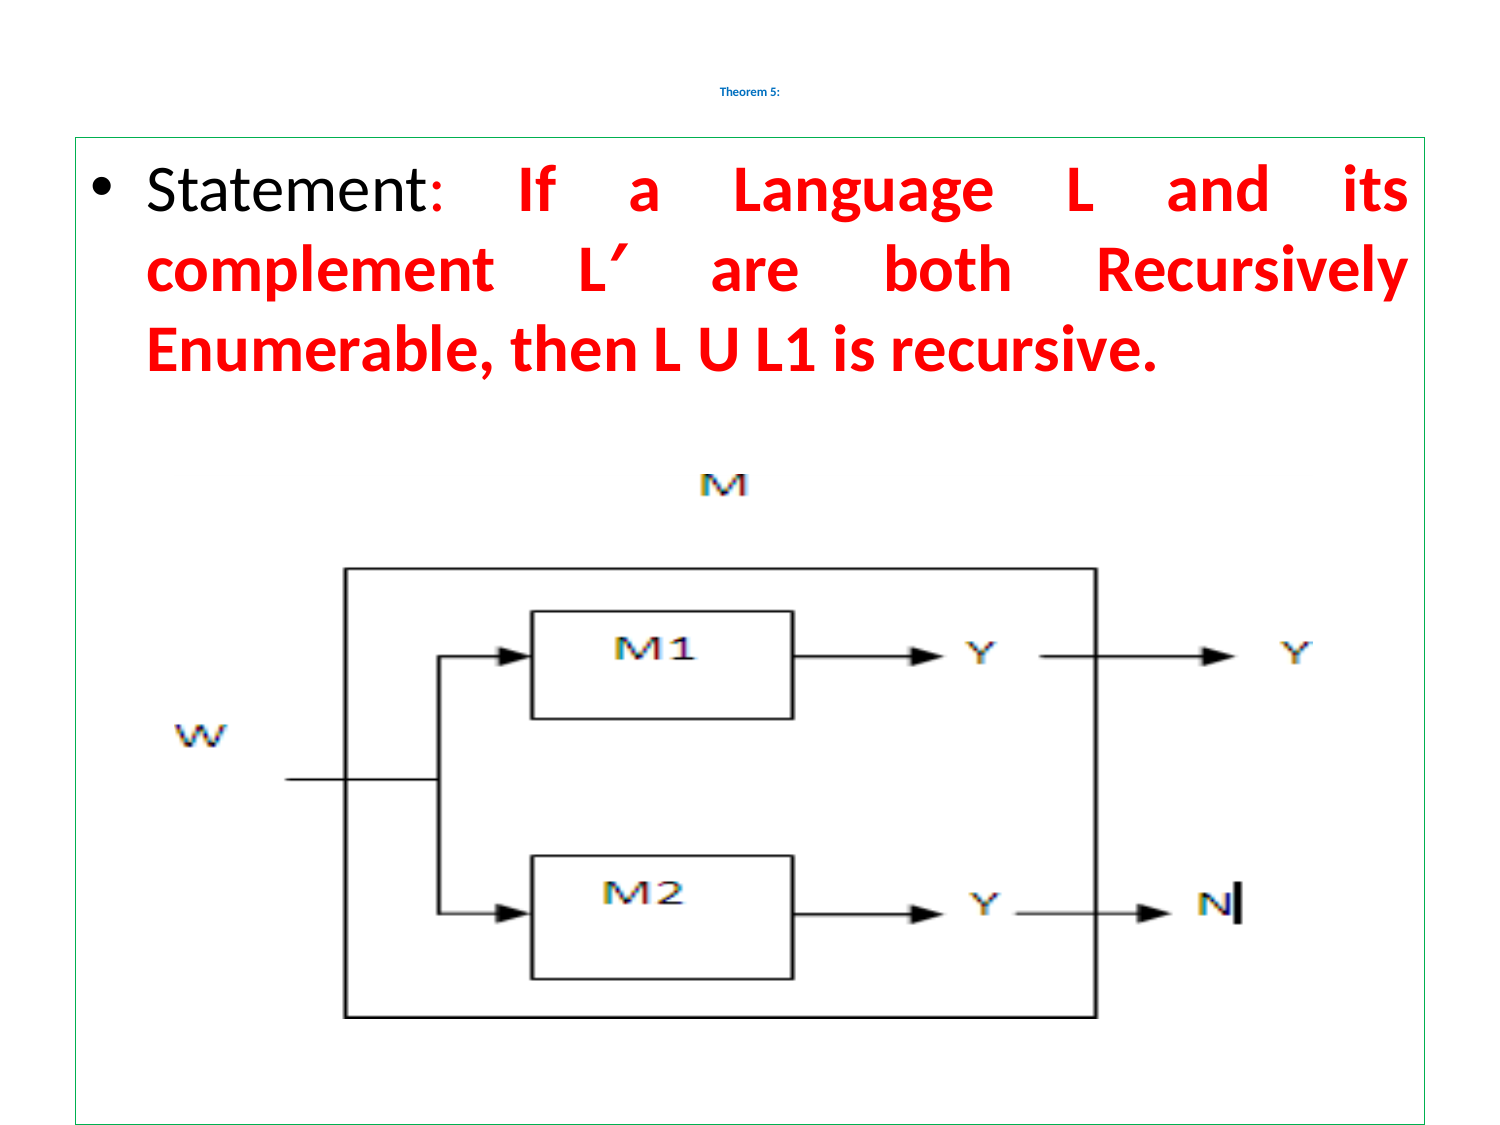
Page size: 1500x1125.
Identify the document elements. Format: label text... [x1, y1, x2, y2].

picture [174, 474, 1313, 1019]
list Statement: If a Language L and its complement L′ are both Recursively Enumerable, then L U L1 is recursive. [75, 137, 1425, 1125]
title Theorem 5: [75, 45, 1425, 137]
